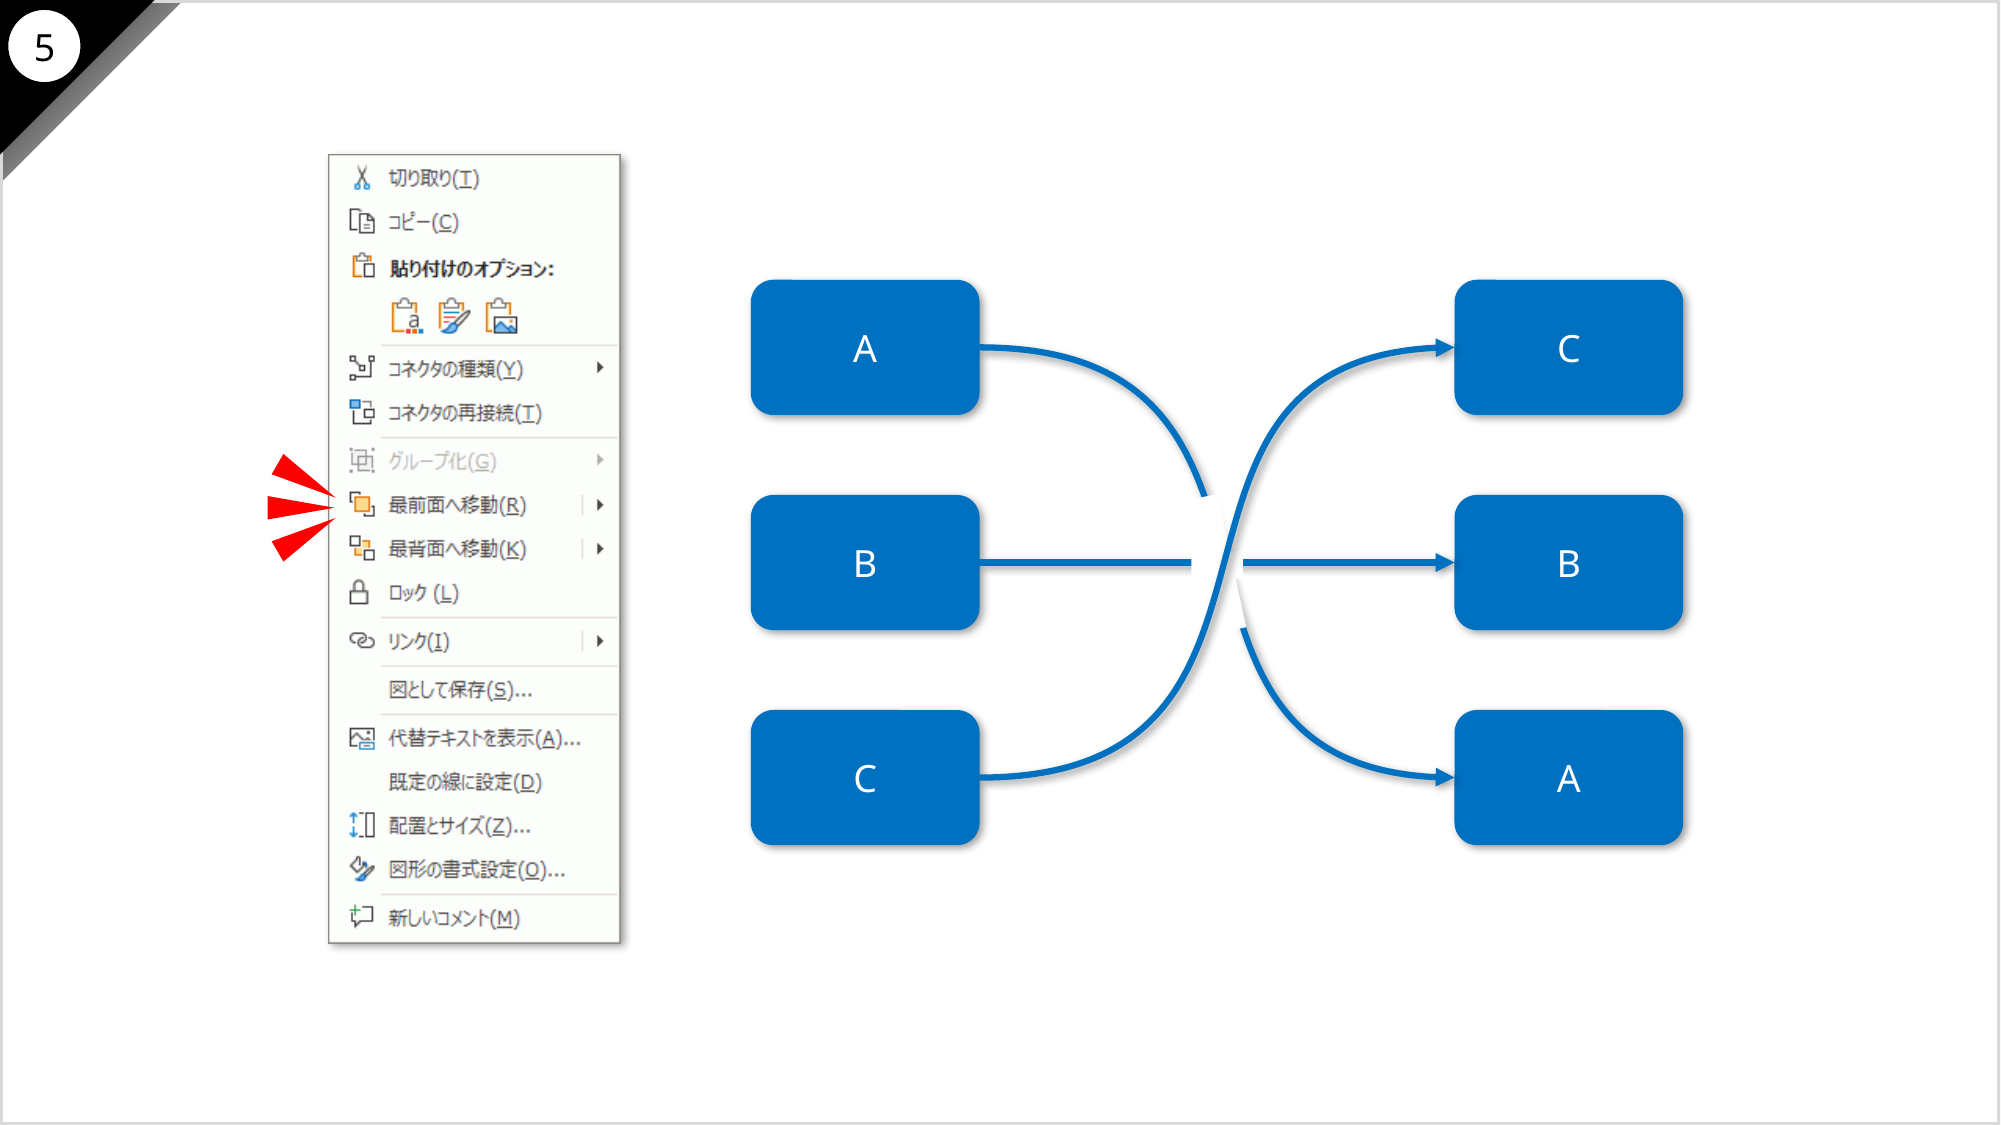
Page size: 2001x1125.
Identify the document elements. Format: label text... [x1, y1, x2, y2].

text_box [265, 471, 343, 545]
text_box C [1453, 278, 1685, 417]
text_box B [1455, 493, 1685, 632]
text_box 5 [19, 16, 71, 77]
text_box A [749, 278, 981, 417]
text_box A [1453, 708, 1685, 847]
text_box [979, 347, 1455, 778]
text_box B [749, 493, 979, 632]
picture [328, 154, 621, 944]
text_box C [749, 708, 981, 847]
